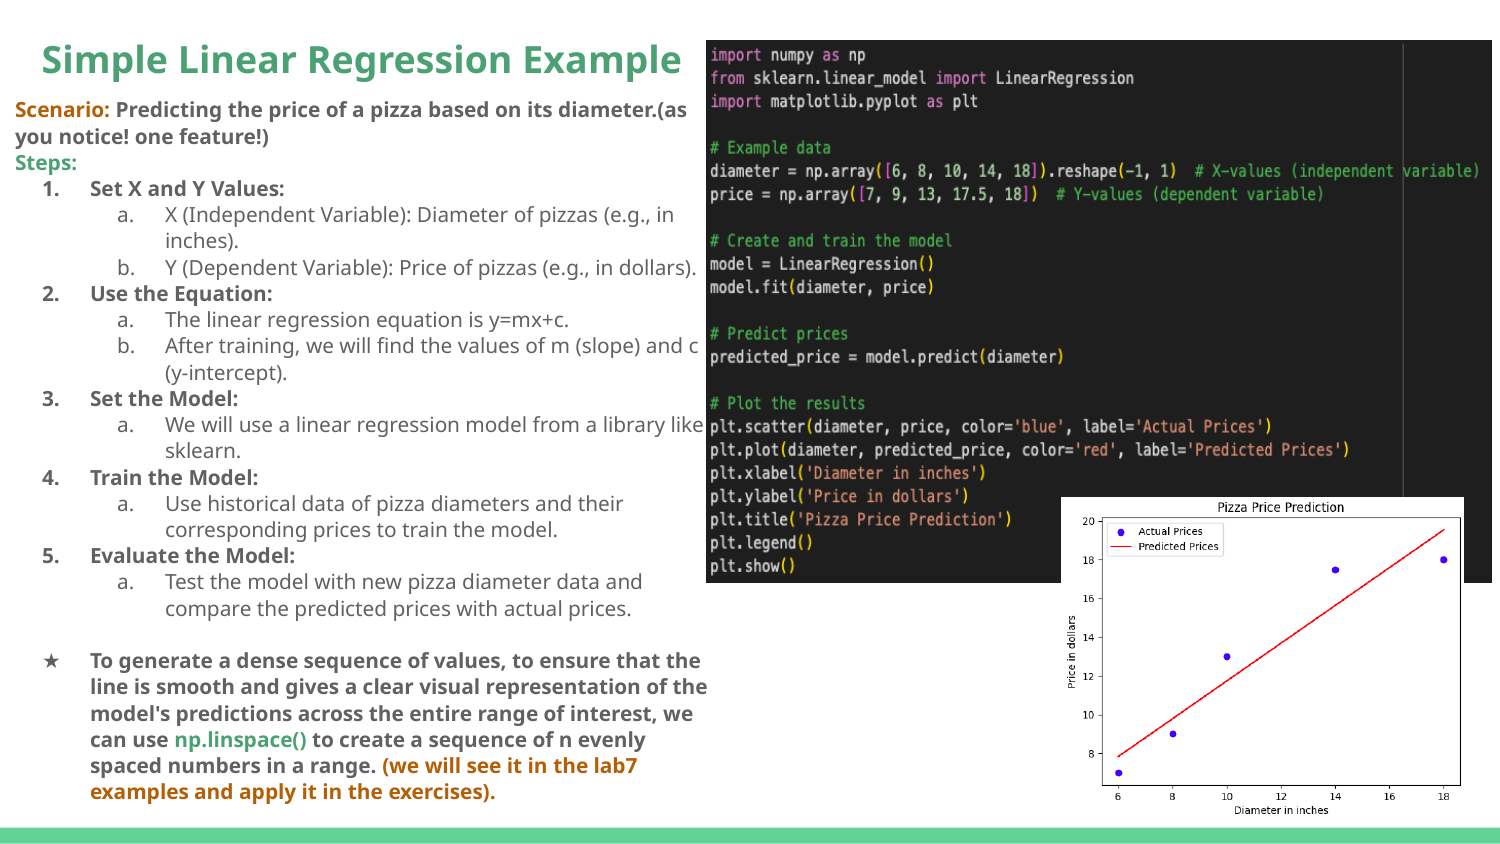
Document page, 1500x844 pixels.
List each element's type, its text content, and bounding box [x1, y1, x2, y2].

list Scenario: Predicting the price of a pizza based on its diameter.(as you notice! one feature!) Steps: Set X and Y Values: X (Independent Variable): Diameter of pizzas (e.g., in inches). Y (Dependent Variable): Price of pizzas (e.g., in dollars). Use the Equation: The linear regression equation is y=mx+c. After training, we will find the values of m (slope) and c (y-intercept). Set the Model: We will use a linear regression model from a library like sklearn. Train the Model: Use historical data of pizza diameters and their corresponding prices to train the model. Evaluate the Model: Test the model with new pizza diameter data and compare the predicted prices with actual prices. To generate a dense sequence of values, to ensure that the line is smooth and gives a clear visual representation of the model's predictions across the entire range of interest, we can use np.linspace() to create a sequence of n evenly spaced numbers in a range. (we will see it in the lab7 examples and apply it in the exercises). [0, 80, 724, 803]
title Simple Linear Regression Example [26, 10, 1425, 80]
picture [706, 40, 1493, 821]
